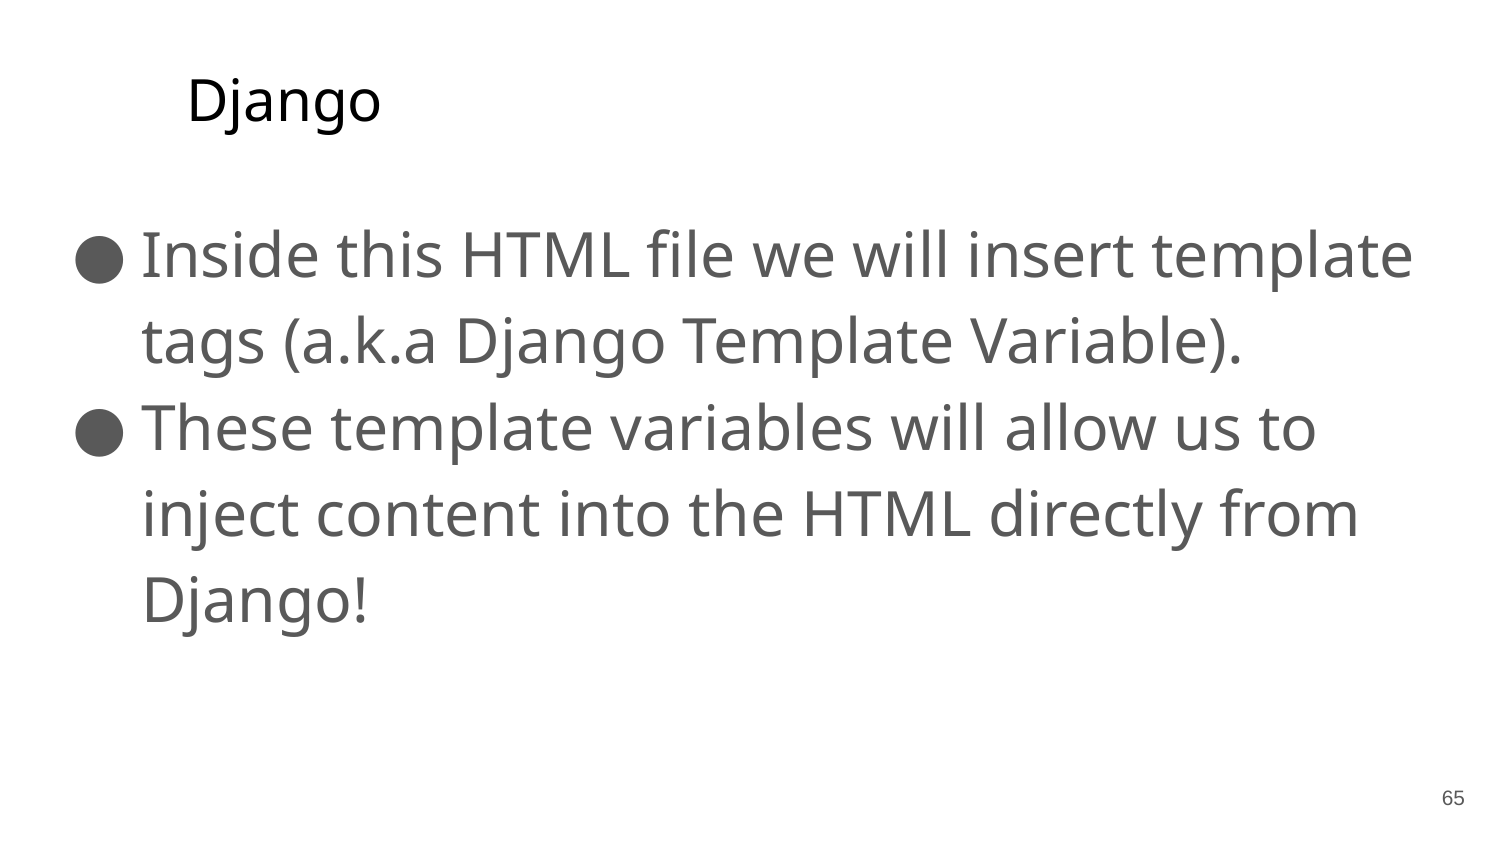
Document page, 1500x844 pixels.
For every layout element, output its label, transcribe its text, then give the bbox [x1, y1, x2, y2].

slide_number 65 [1389, 764, 1480, 830]
list Inside this HTML file we will insert template tags (a.k.a Django Template Variable). These template variables will allow us to inject content into the HTML directly from Django! [51, 189, 1478, 750]
title Django [171, 48, 1449, 143]
